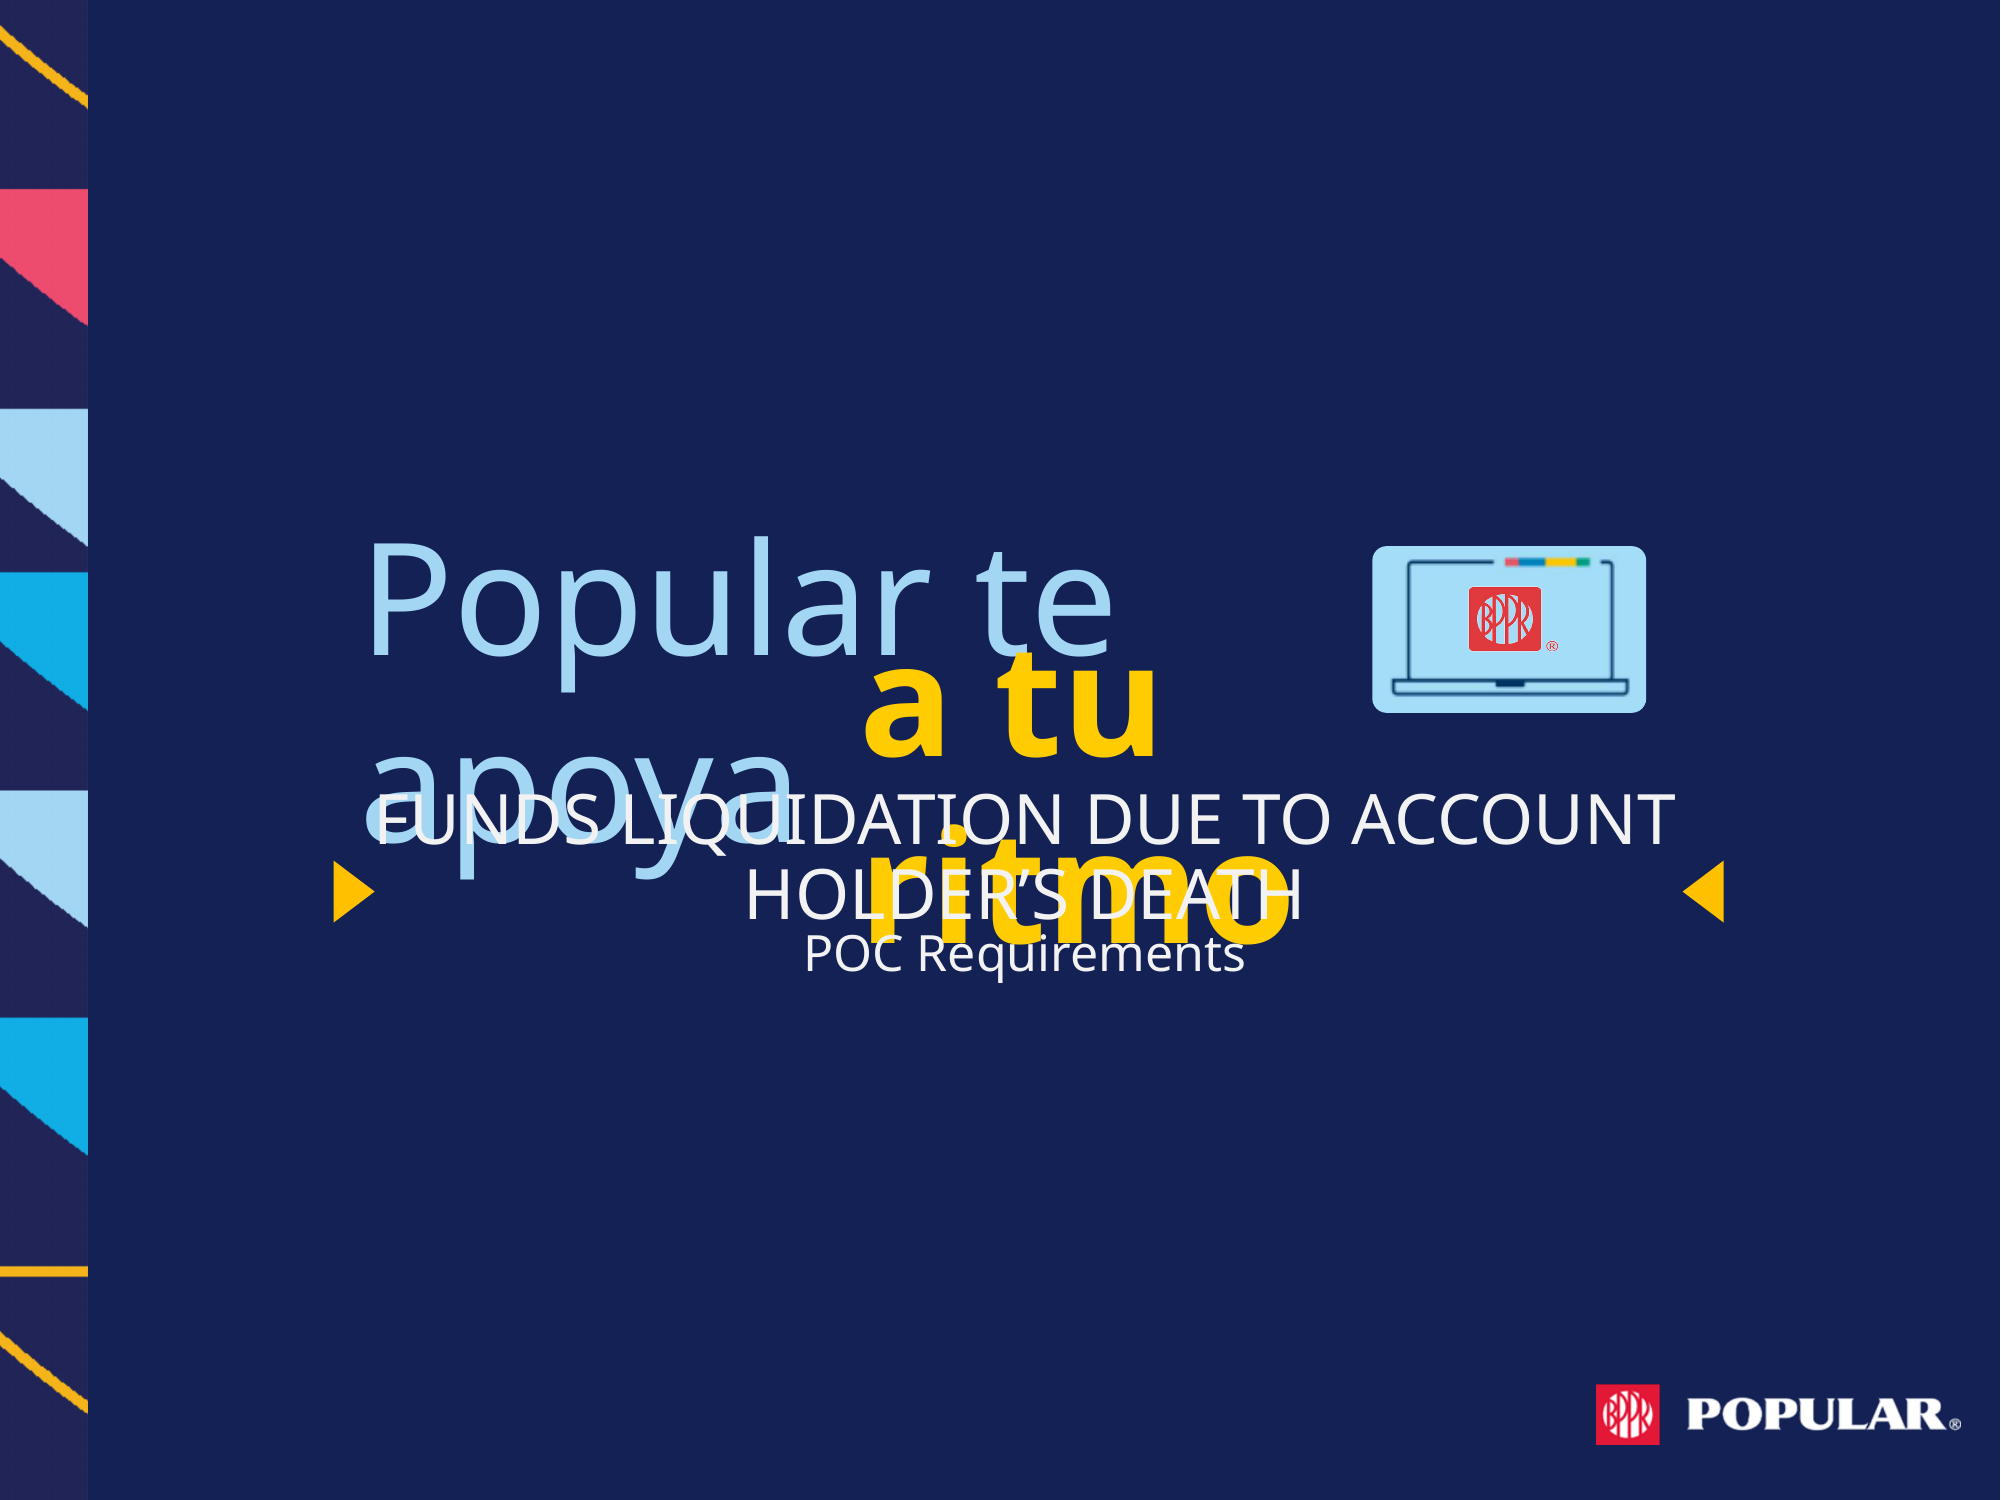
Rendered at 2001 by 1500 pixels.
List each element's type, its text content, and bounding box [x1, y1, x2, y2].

picture [1596, 1383, 1961, 1445]
text_box Popular te apoya [344, 491, 1458, 796]
picture [0, 0, 88, 572]
title FUNDS LIQUIDATION DUE TO ACCOUNT HOLDER’S DEATH [225, 796, 1826, 843]
picture [0, 642, 794, 1017]
picture [0, 1088, 88, 1500]
text_box a tu ritmo [844, 592, 1403, 796]
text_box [1372, 546, 1647, 713]
text_box POC Requirements [225, 843, 1826, 990]
